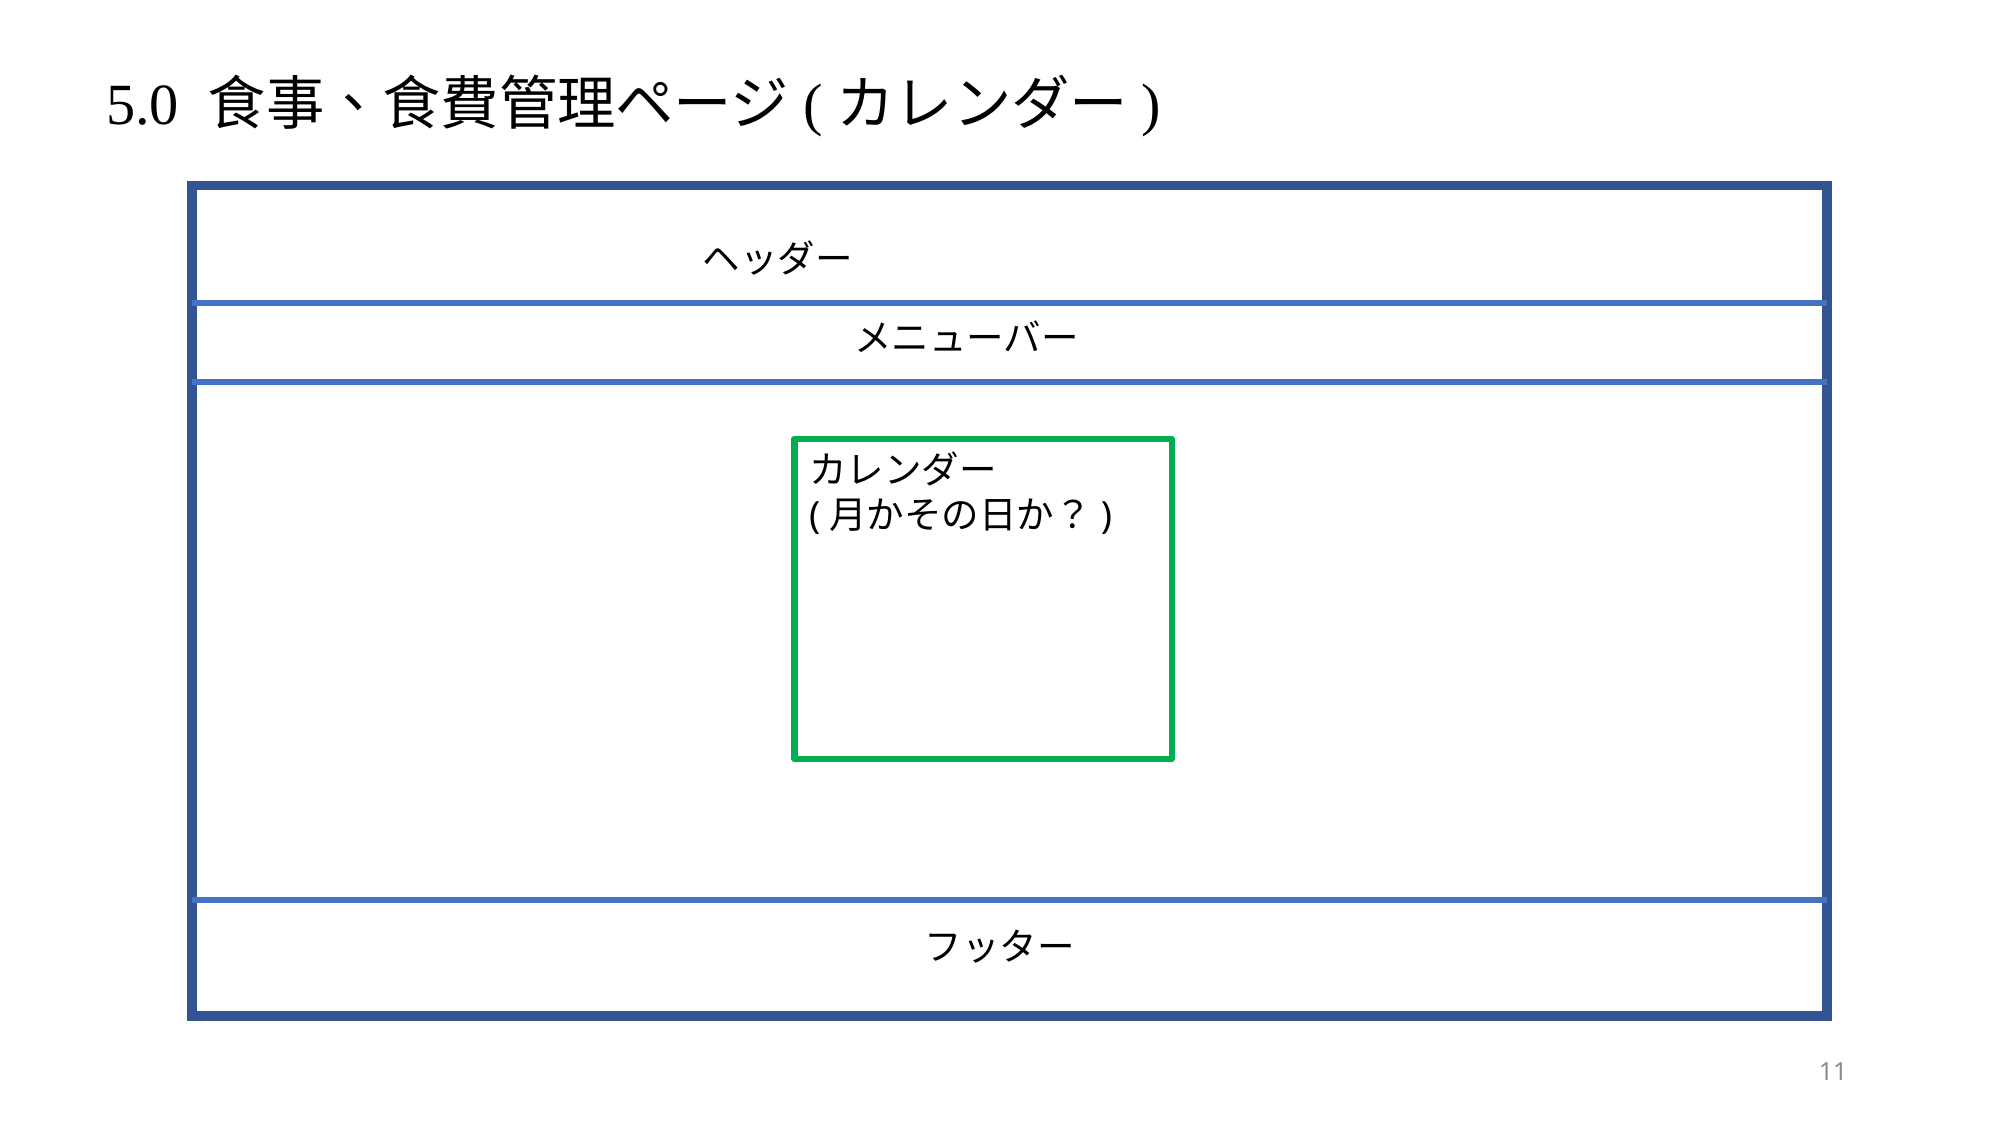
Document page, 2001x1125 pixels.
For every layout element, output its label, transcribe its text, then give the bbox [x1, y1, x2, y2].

text_box 5.0 食事、食費管理ページ(カレンダー) [91, 58, 1228, 189]
text_box カレンダー (月かその日か？) [794, 438, 1172, 759]
text_box メニューバー [653, 306, 1280, 366]
slide_number 11 [1412, 1042, 1863, 1103]
text_box ヘッダー [465, 227, 1091, 287]
text_box フッター [687, 915, 1313, 975]
text_box [191, 184, 1828, 1017]
